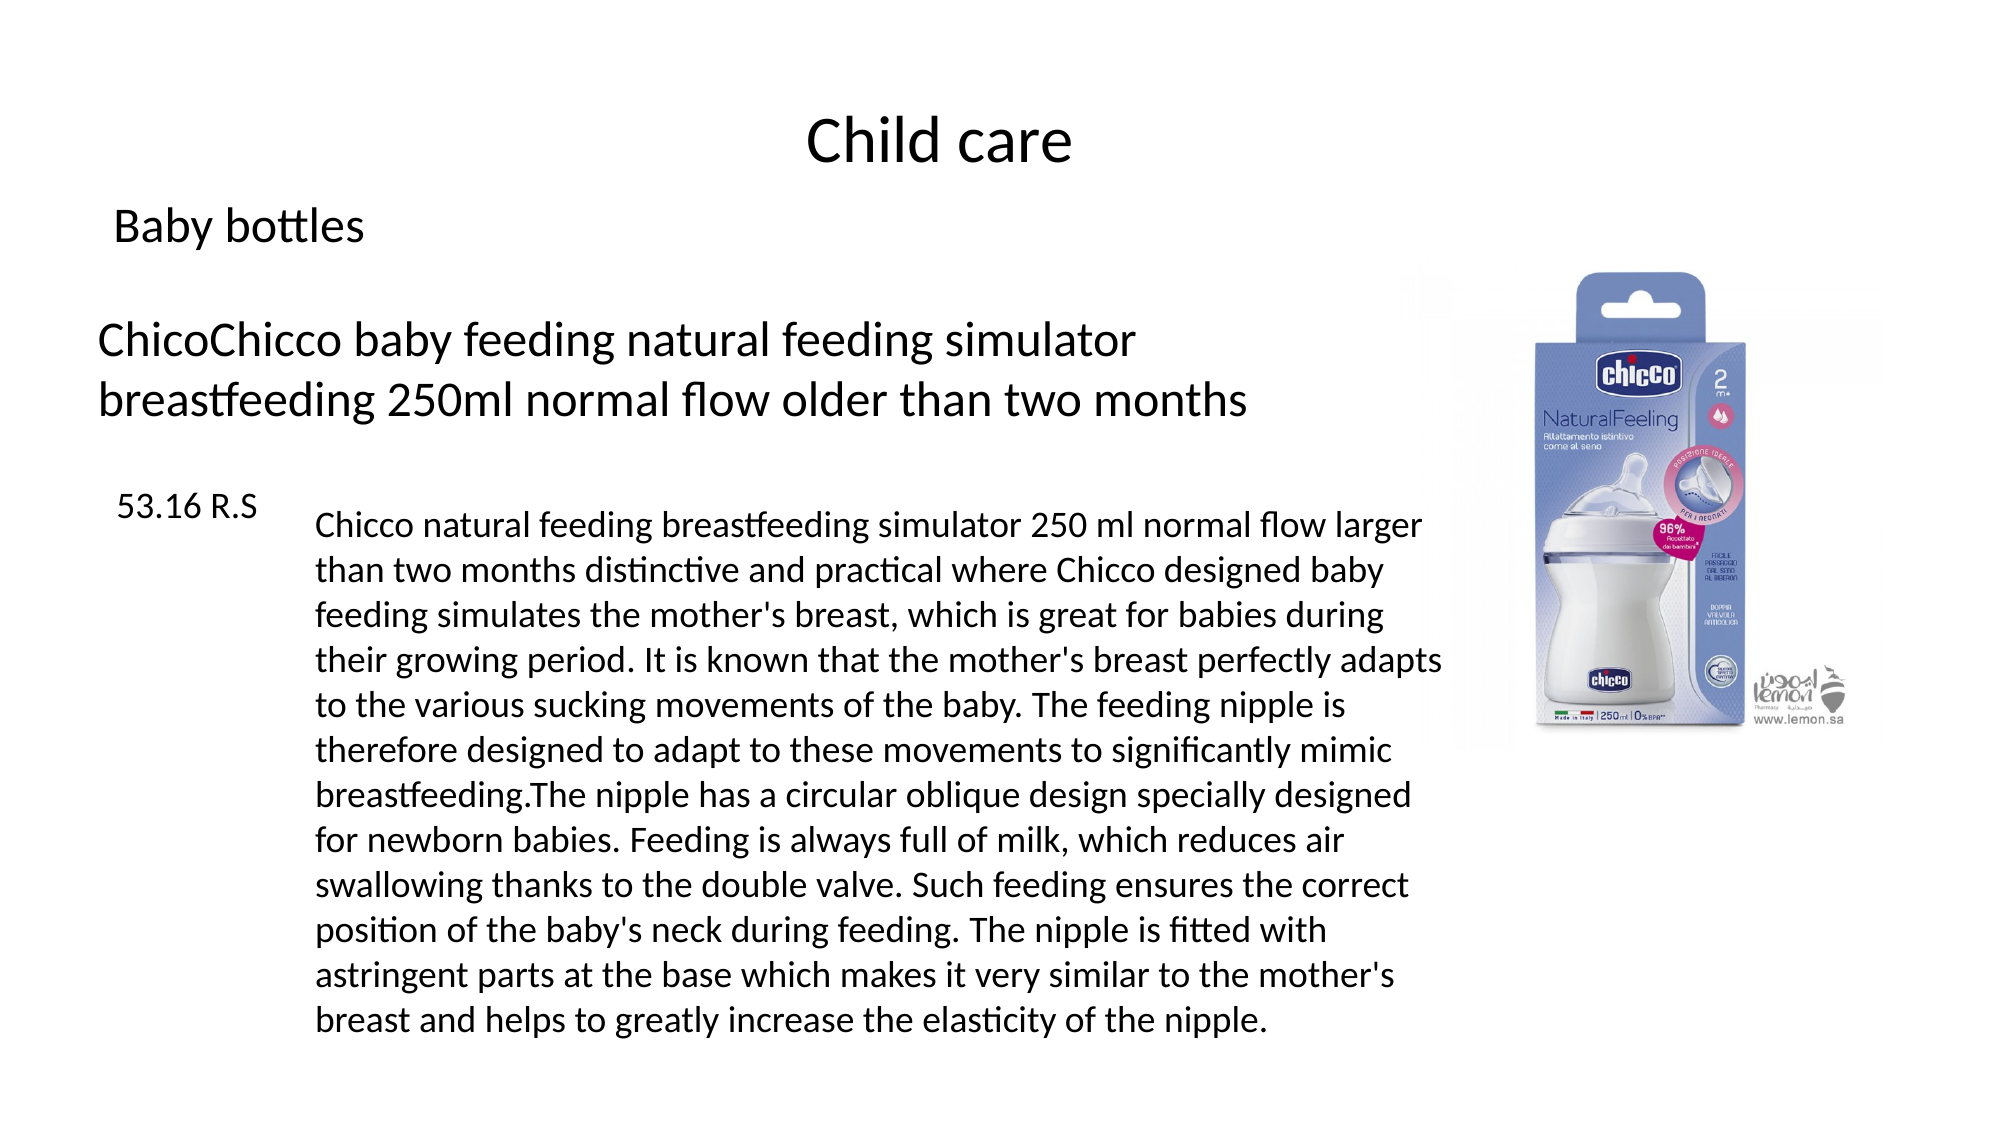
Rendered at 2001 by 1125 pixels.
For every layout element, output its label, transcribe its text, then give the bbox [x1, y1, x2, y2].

text_box 53.16 R.S [101, 473, 273, 534]
text_box ChicoChicco baby feeding natural feeding simulator breastfeeding 250ml normal flow older than two months [83, 298, 1335, 434]
text_box Chicco natural feeding breastfeeding simulator 250 ml normal flow larger than two months distinctive and practical where Chicco designed baby feeding simulates the mother's breast, which is great for babies during their growing period. It is known that the mother's breast perfectly adapts to the various sucking movements of the baby. The feeding nipple is therefore designed to adapt to these movements to significantly mimic breastfeeding.The nipple has a circular oblique design specially designed for newborn babies. Feeding is always full of milk, which reduces air swallowing thanks to the double valve. Such feeding ensures the correct position of the baby's neck during feeding. The nipple is fitted with astringent parts at the base which makes it very similar to the mother's breast and helps to greatly increase the elasticity of the nipple. [300, 492, 1473, 1048]
text_box Child care [792, 88, 1089, 184]
picture [1391, 258, 1883, 750]
text_box Baby bottles [98, 184, 380, 260]
